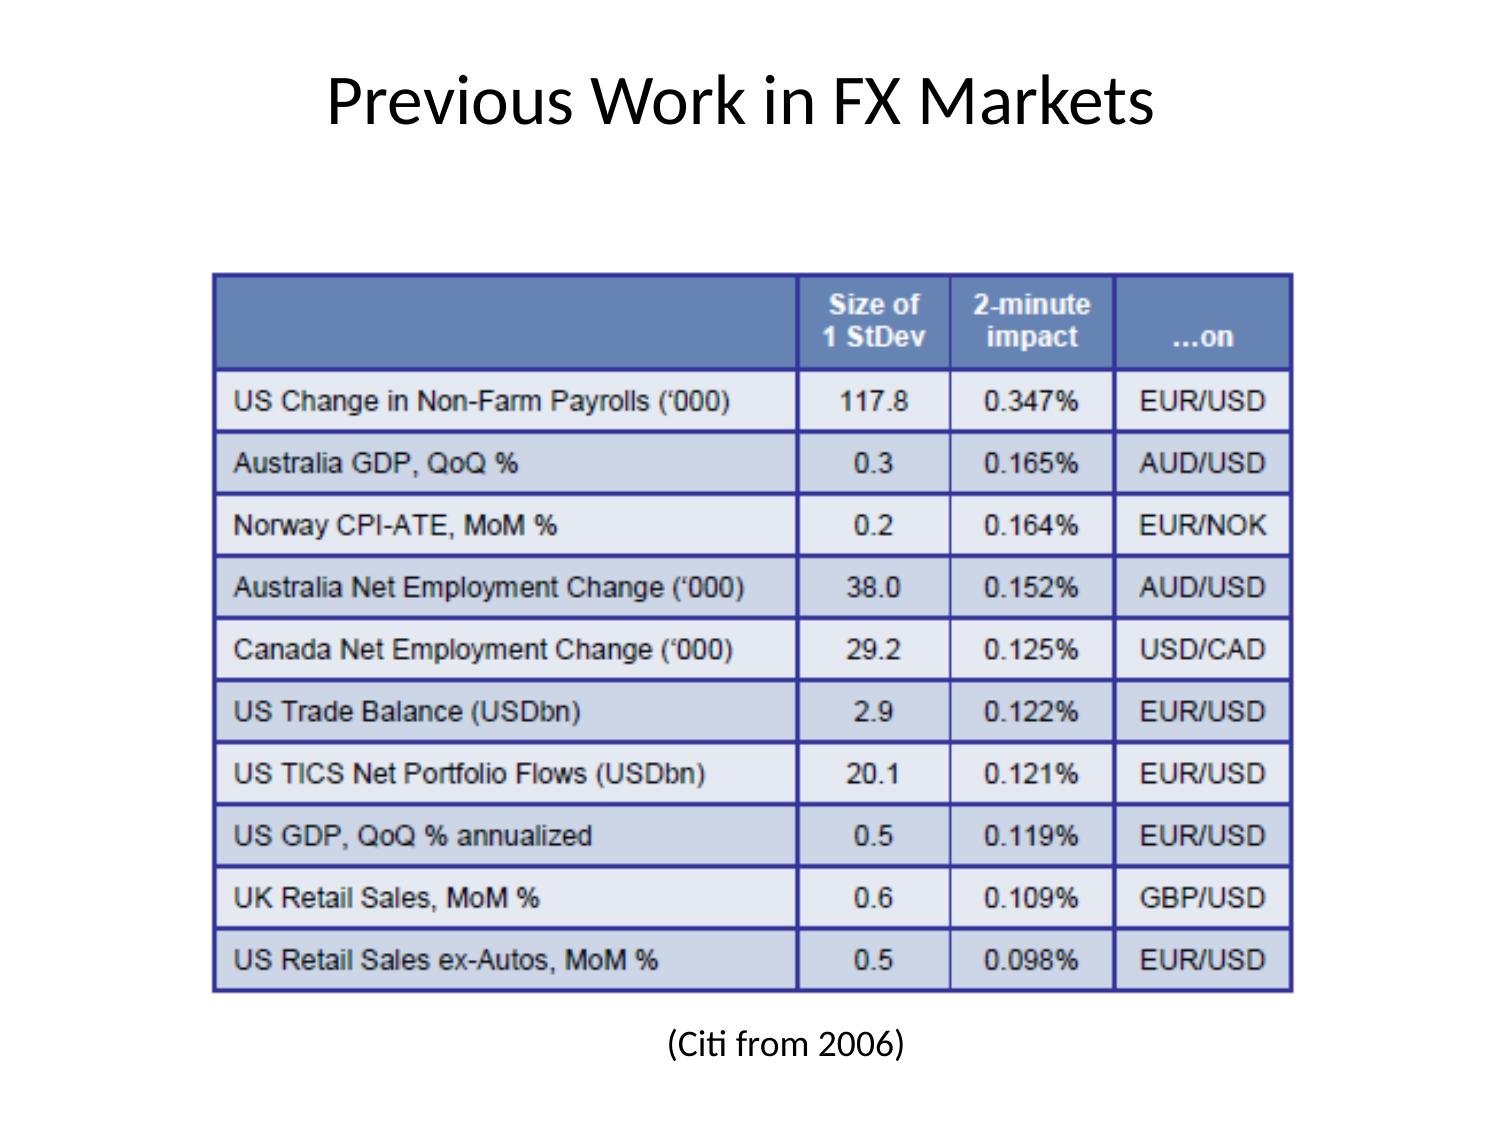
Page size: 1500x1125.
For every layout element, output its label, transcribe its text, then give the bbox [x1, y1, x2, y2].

title Previous Work in FX Markets [75, 45, 1425, 233]
text_box (Citi from 2006) [651, 1014, 921, 1071]
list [74, 262, 1426, 1006]
